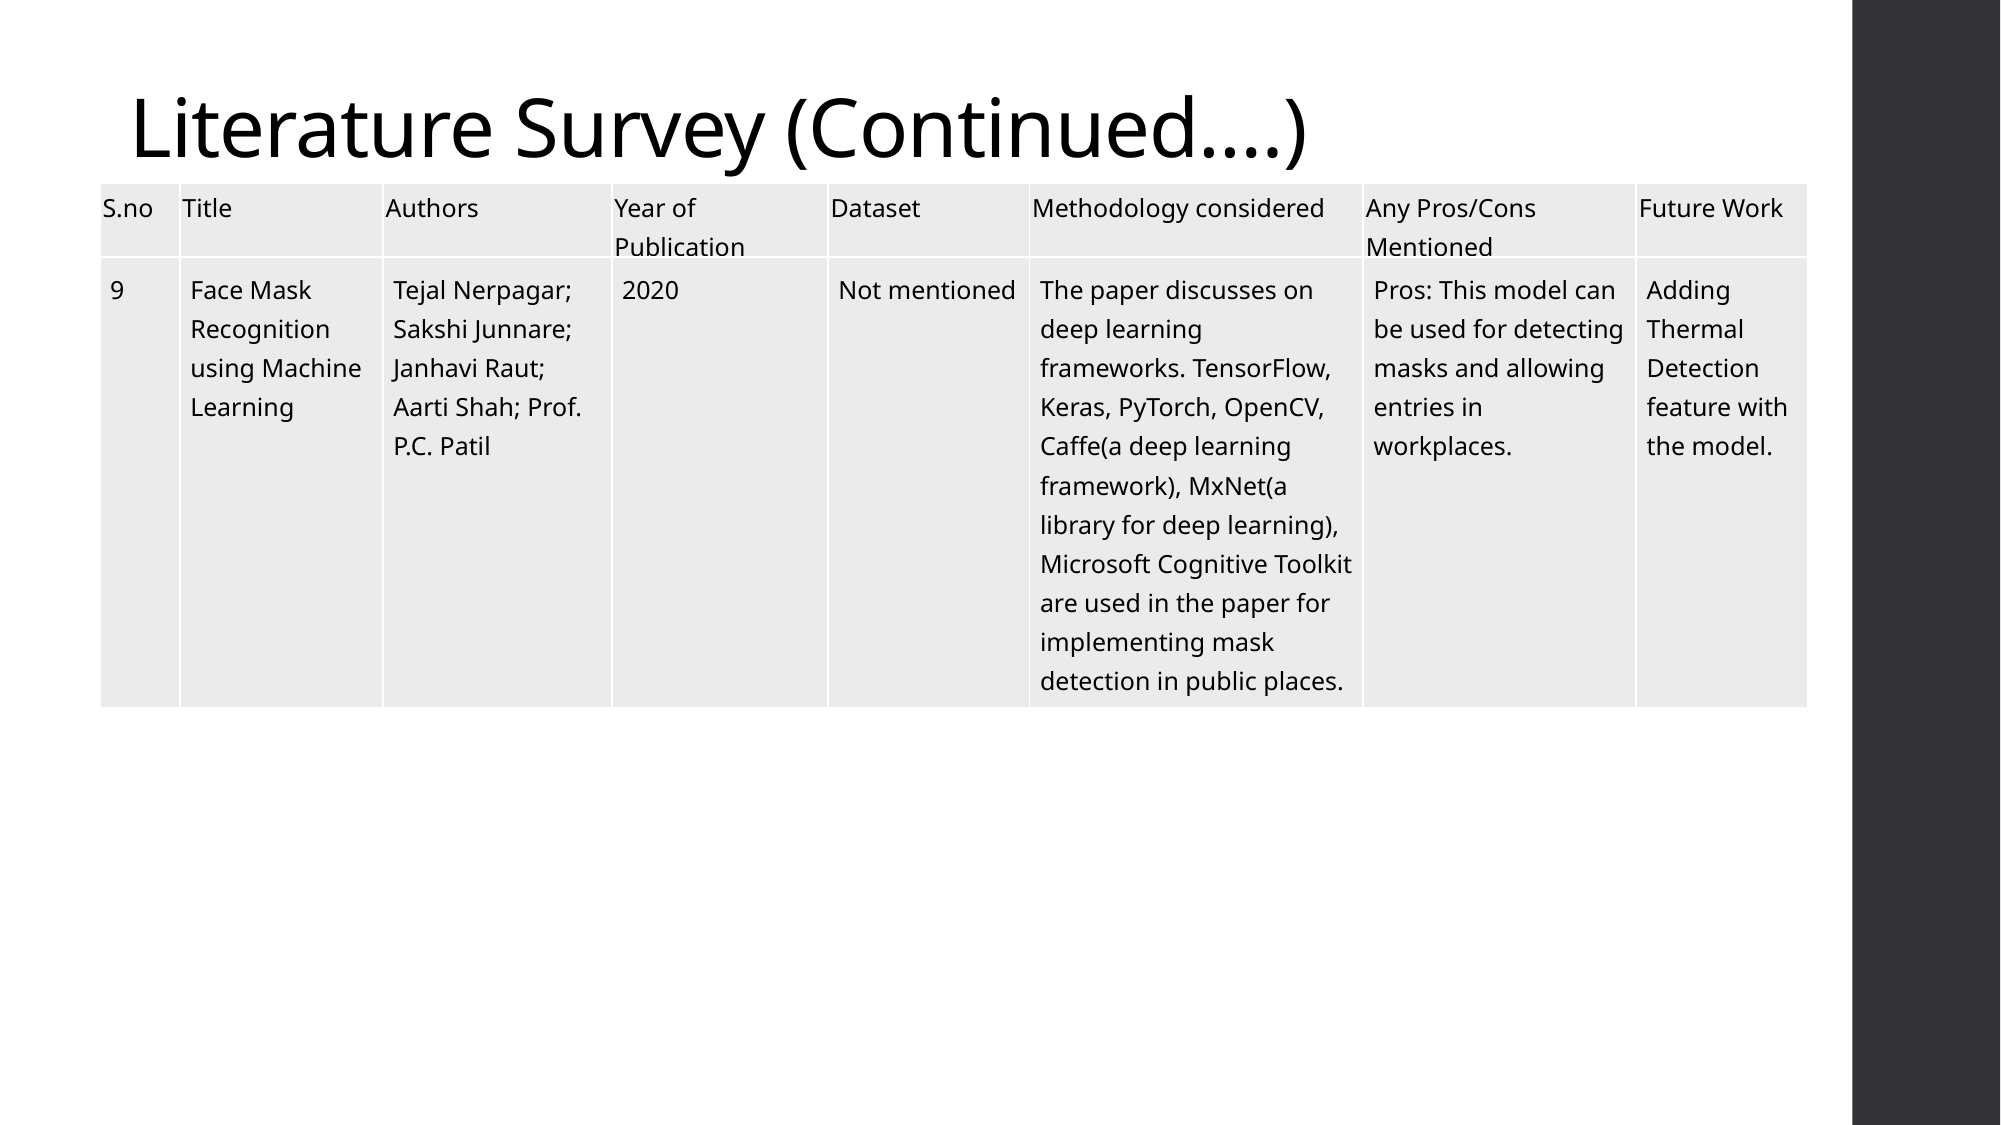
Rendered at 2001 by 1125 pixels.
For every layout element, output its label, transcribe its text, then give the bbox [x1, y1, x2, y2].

table_header Not mentioned [829, 258, 1029, 707]
table_header Future Work [1637, 184, 1807, 256]
table_header Dataset [829, 184, 1029, 256]
table_header Authors [384, 184, 611, 256]
table_header Year of Publication [613, 184, 827, 256]
table_header Methodology considered [1030, 184, 1362, 256]
table_header S.no [101, 184, 179, 256]
table_header Title [181, 184, 382, 256]
table_header Pros: This model can be used for detecting masks and allowing entries in workplaces. [1364, 258, 1635, 707]
table_header Face Mask Recognition using Machine Learning [181, 258, 382, 707]
table_header 9 [101, 258, 179, 707]
table_header Any Pros/Cons Mentioned [1364, 184, 1635, 256]
title Literature Survey (Continued.…) [114, 79, 1511, 182]
table_header The paper discusses on deep learning frameworks. TensorFlow, Keras, PyTorch, OpenCV, Caffe(a deep learning framework), MxNet(a library for deep learning), Microsoft Cognitive Toolkit are used in the paper for implementing mask detection in public places. [1030, 258, 1362, 707]
table_header 2020 [613, 258, 827, 707]
table_header Tejal Nerpagar; Sakshi Junnare; Janhavi Raut; Aarti Shah; Prof. P.C. Patil [384, 258, 611, 707]
table_header Adding Thermal Detection feature with the model. [1637, 258, 1807, 707]
